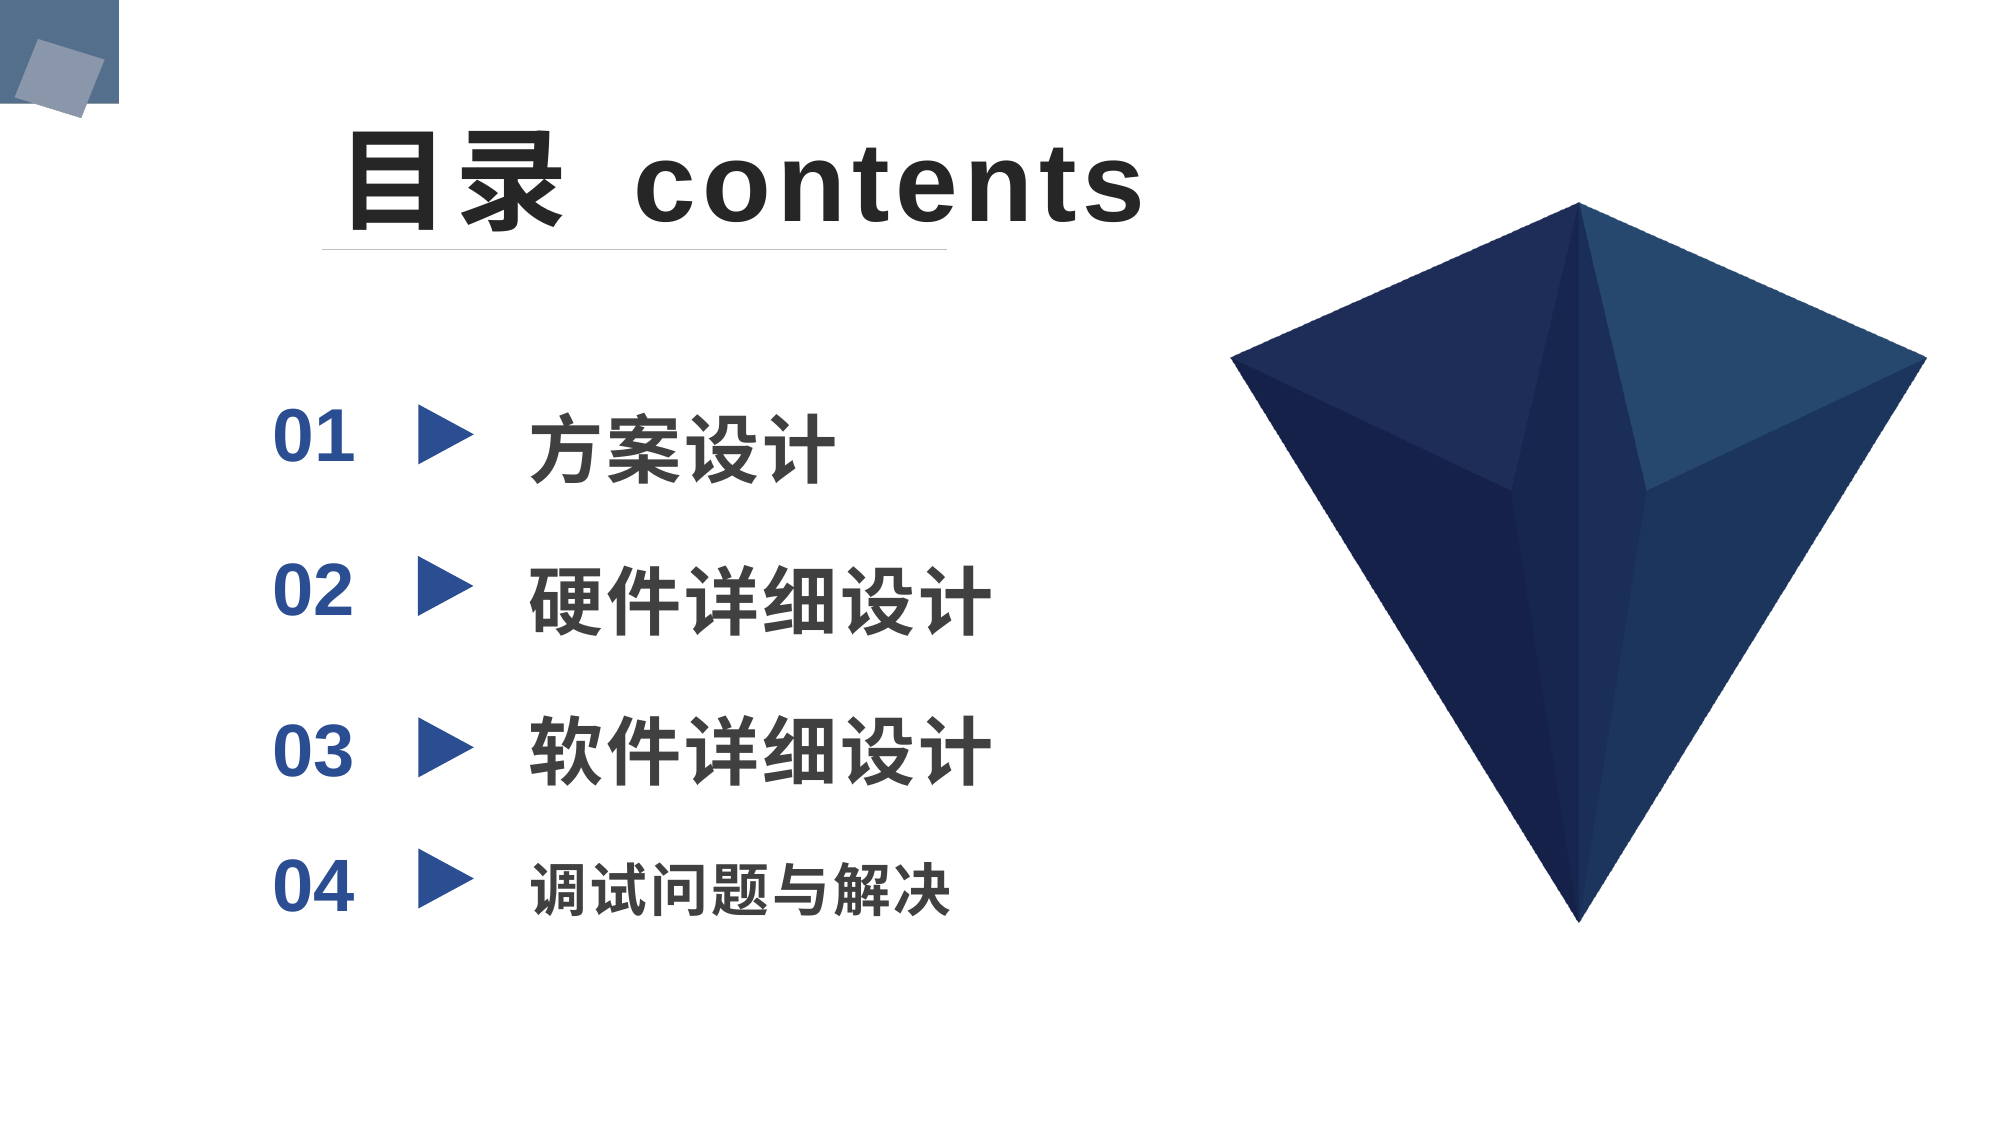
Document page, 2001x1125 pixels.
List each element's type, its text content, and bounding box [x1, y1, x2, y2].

text_box [417, 402, 477, 467]
text_box 01 [257, 378, 379, 490]
text_box 方案设计 [513, 340, 1258, 492]
picture [0, 0, 119, 118]
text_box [257, 492, 1259, 957]
picture [1230, 202, 1927, 923]
text_box 目录 contents [322, 74, 1323, 238]
